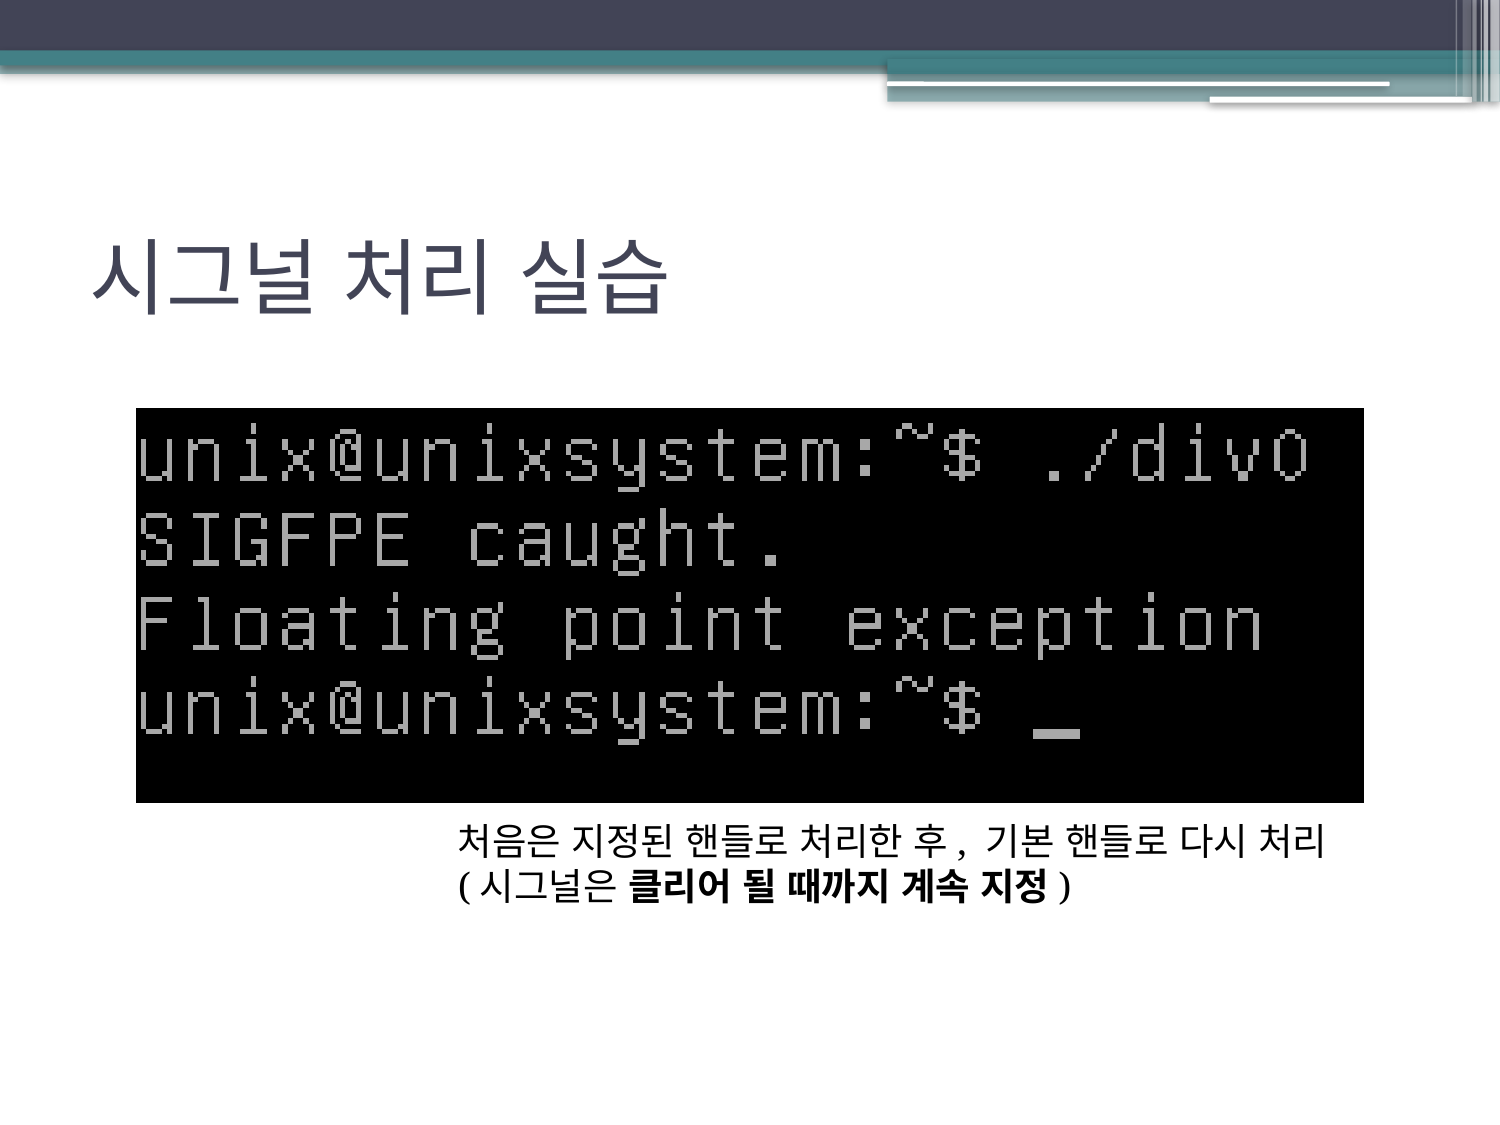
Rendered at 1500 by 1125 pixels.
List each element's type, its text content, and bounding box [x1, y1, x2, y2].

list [136, 408, 1364, 803]
text_box 처음은 지정된 핸들로 처리한 후, 기본 핸들로 다시 처리 (시그널은 클리어 될 때까지 계속 지정) [443, 813, 1343, 916]
title 시그널 처리 실습 [75, 187, 1425, 363]
